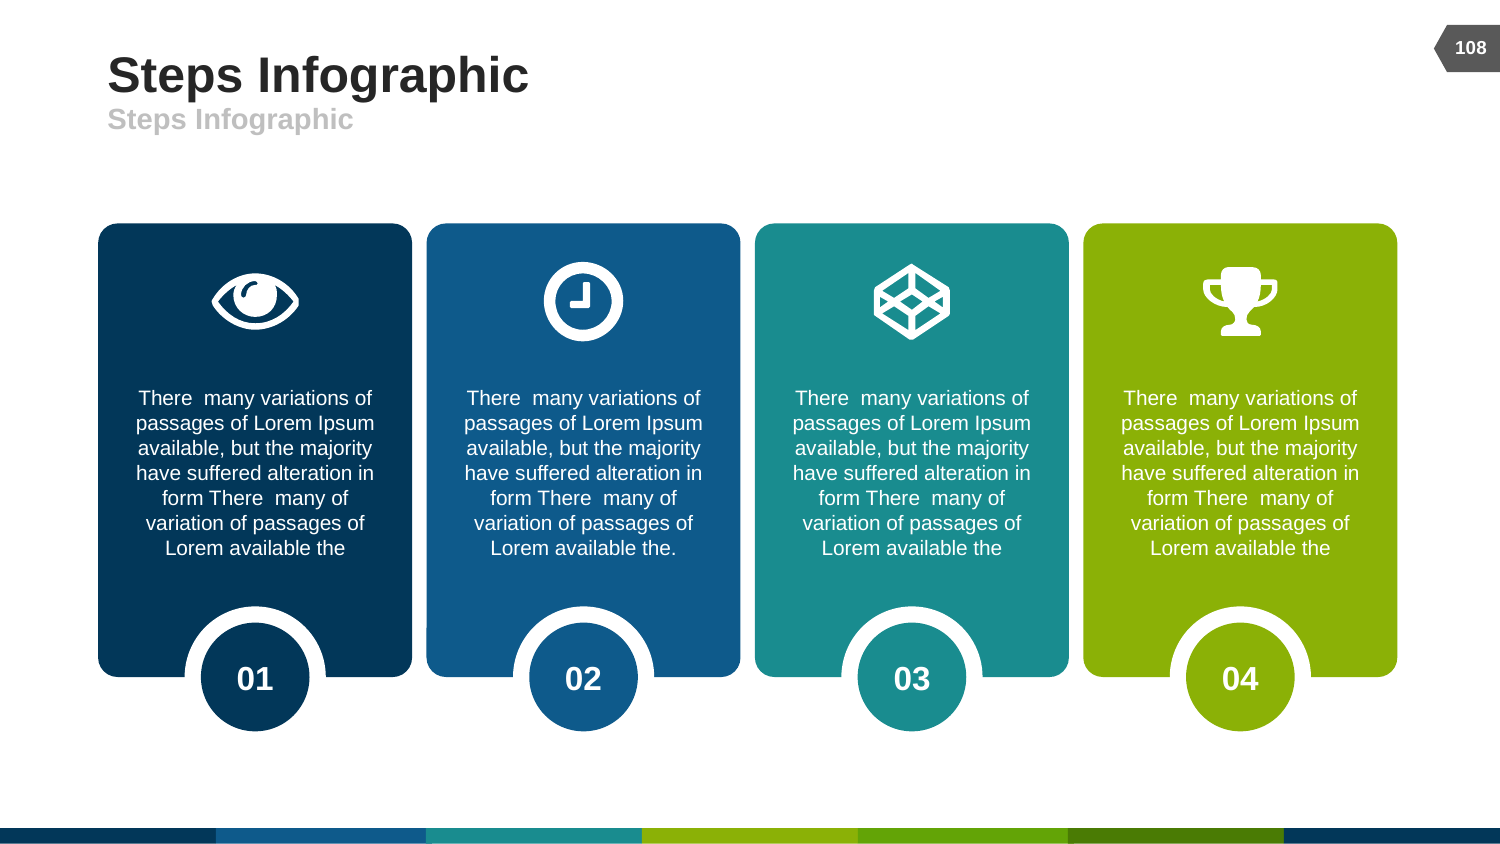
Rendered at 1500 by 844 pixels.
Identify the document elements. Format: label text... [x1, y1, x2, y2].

text_box [1203, 267, 1278, 336]
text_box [1169, 606, 1312, 748]
text_box [873, 263, 950, 340]
text_box [424, 221, 743, 680]
text_box There many variations of passages of Lorem Ipsum available, but the majority have suffered alteration in form There many of variation of passages of Lorem available the [1111, 384, 1370, 589]
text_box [512, 606, 655, 748]
text_box [752, 221, 1071, 680]
title Steps Infographic [107, 43, 1033, 102]
text_box [95, 221, 415, 680]
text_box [184, 606, 327, 748]
text_box There many variations of passages of Lorem Ipsum available, but the majority have suffered alteration in form There many of variation of passages of Lorem available the. [454, 384, 713, 589]
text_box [841, 606, 983, 748]
text_box [543, 261, 624, 342]
text_box There many variations of passages of Lorem Ipsum available, but the majority have suffered alteration in form There many of variation of passages of Lorem available the [126, 384, 385, 589]
list Steps Infographic [107, 101, 783, 135]
slide_number 108 [1439, 24, 1500, 70]
text_box There many variations of passages of Lorem Ipsum available, but the majority have suffered alteration in form There many of variation of passages of Lorem available the [783, 384, 1041, 589]
text_box [211, 273, 299, 330]
text_box [1081, 221, 1400, 680]
